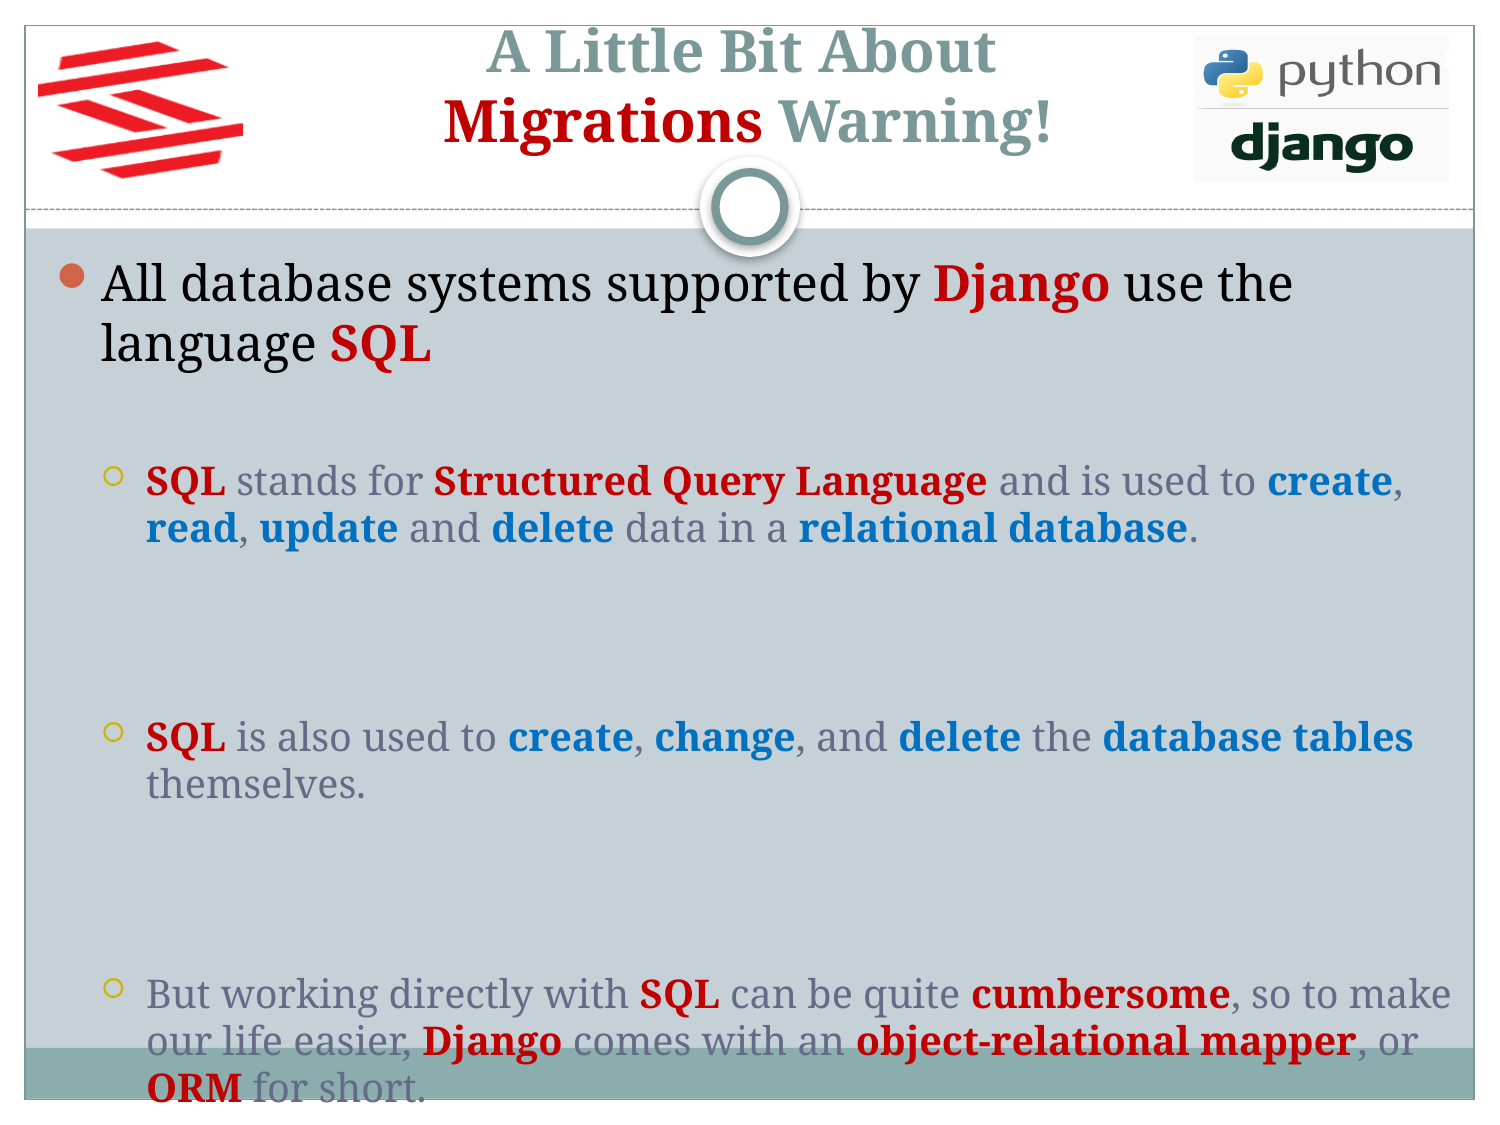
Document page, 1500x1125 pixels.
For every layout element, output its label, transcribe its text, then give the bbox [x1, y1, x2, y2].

picture [37, 40, 243, 185]
title A Little Bit About Migrations Warning! [237, 37, 1190, 162]
list All database systems supported by Django use the language SQL SQL stands for Structured Query Language and is used to create, read, update and delete data in a relational database. SQL is also used to create, change, and delete the database tables themselves. But working directly with SQL can be quite cumbersome, so to make our life easier, Django comes with an object-relational mapper, or ORM for short. [41, 243, 1471, 1125]
picture [1195, 34, 1449, 183]
